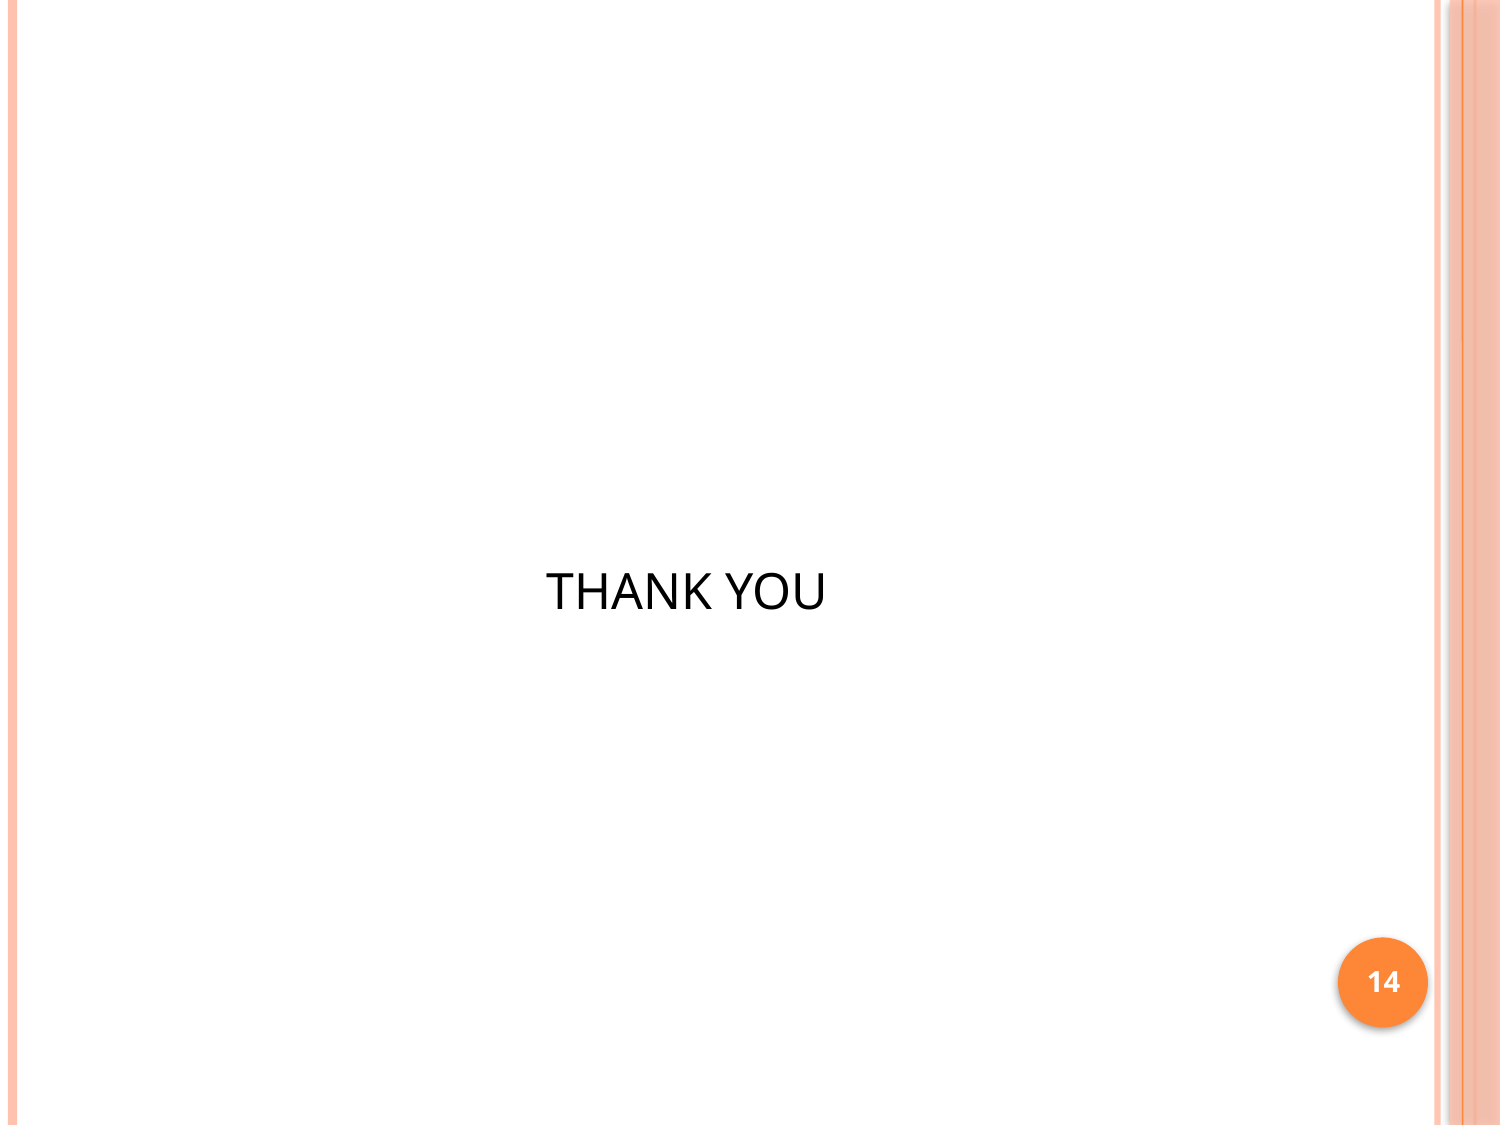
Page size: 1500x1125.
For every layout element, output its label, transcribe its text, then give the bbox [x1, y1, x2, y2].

slide_number 14 [1333, 940, 1434, 1027]
list THANK YOU [75, 262, 1300, 1062]
